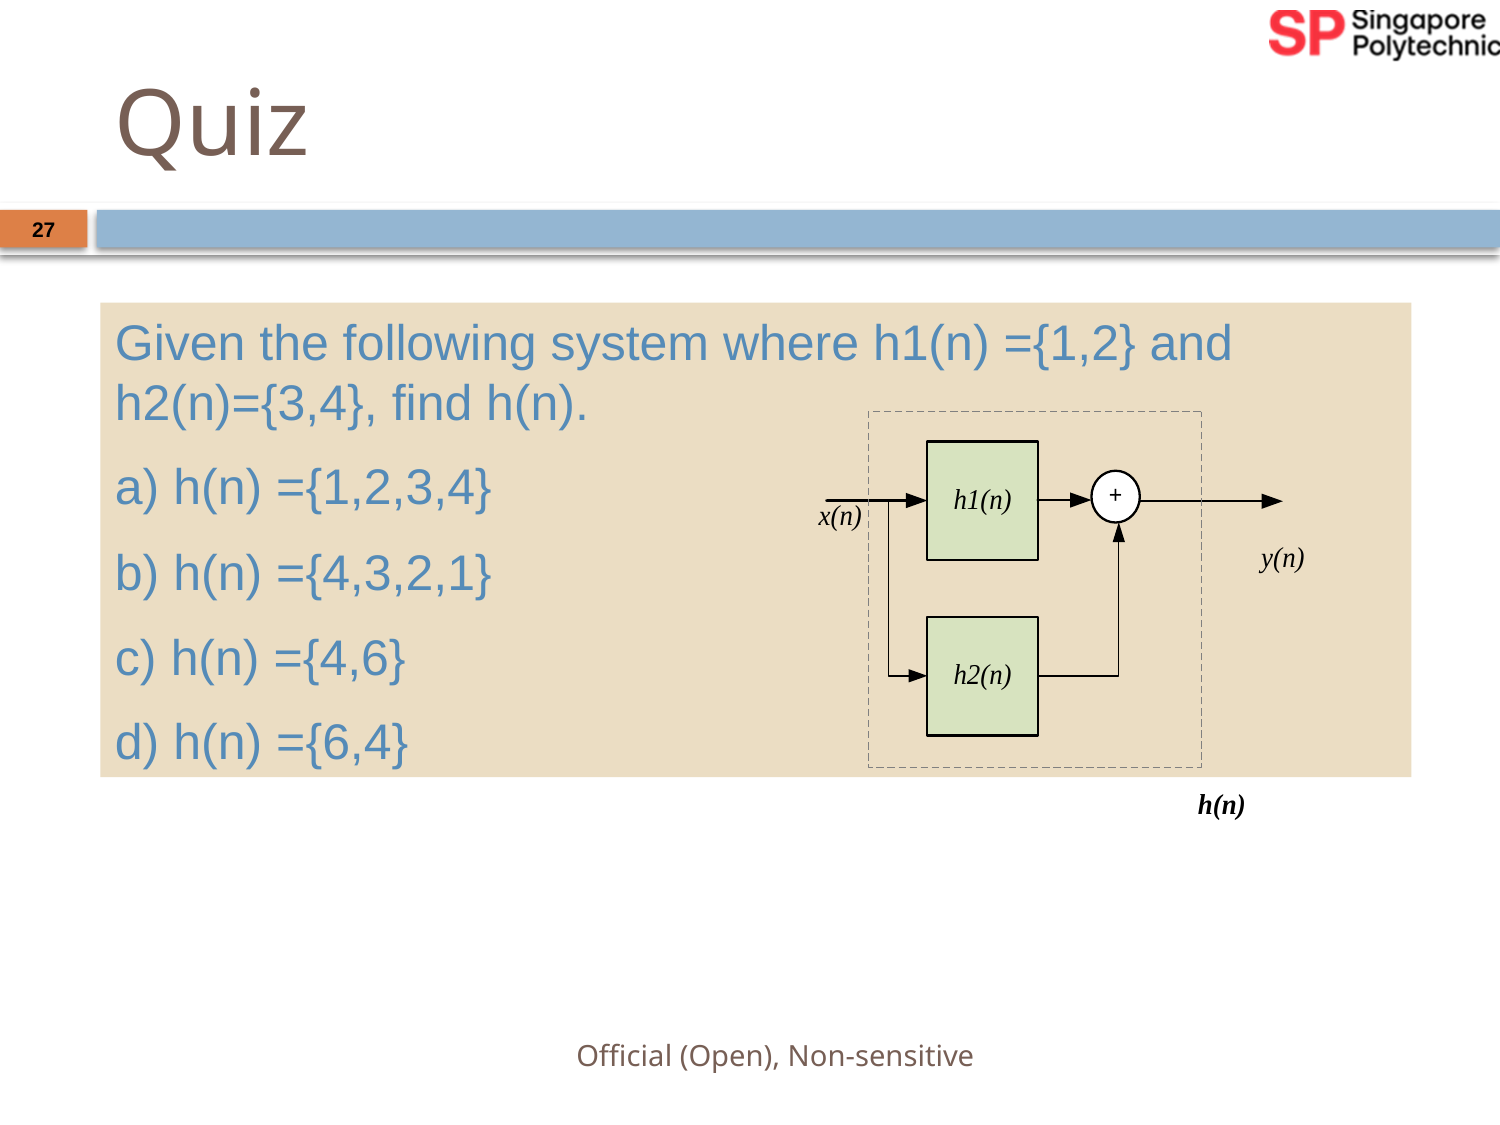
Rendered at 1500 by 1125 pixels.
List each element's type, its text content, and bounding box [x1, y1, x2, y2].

text_box Given the following system where h1(n) ={1,2} and h2(n)={3,4}, find h(n). a) h(n) ={1,2,3,4} b) h(n) ={4,3,2,1} c) h(n) ={4,6} d) h(n) ={6,4} [100, 302, 1412, 778]
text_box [788, 408, 1438, 884]
picture [1269, 10, 1500, 64]
title Quiz [99, 37, 1438, 200]
footer Official (Open), Non-sensitive [99, 1025, 990, 1085]
slide_number 27 [0, 208, 88, 249]
